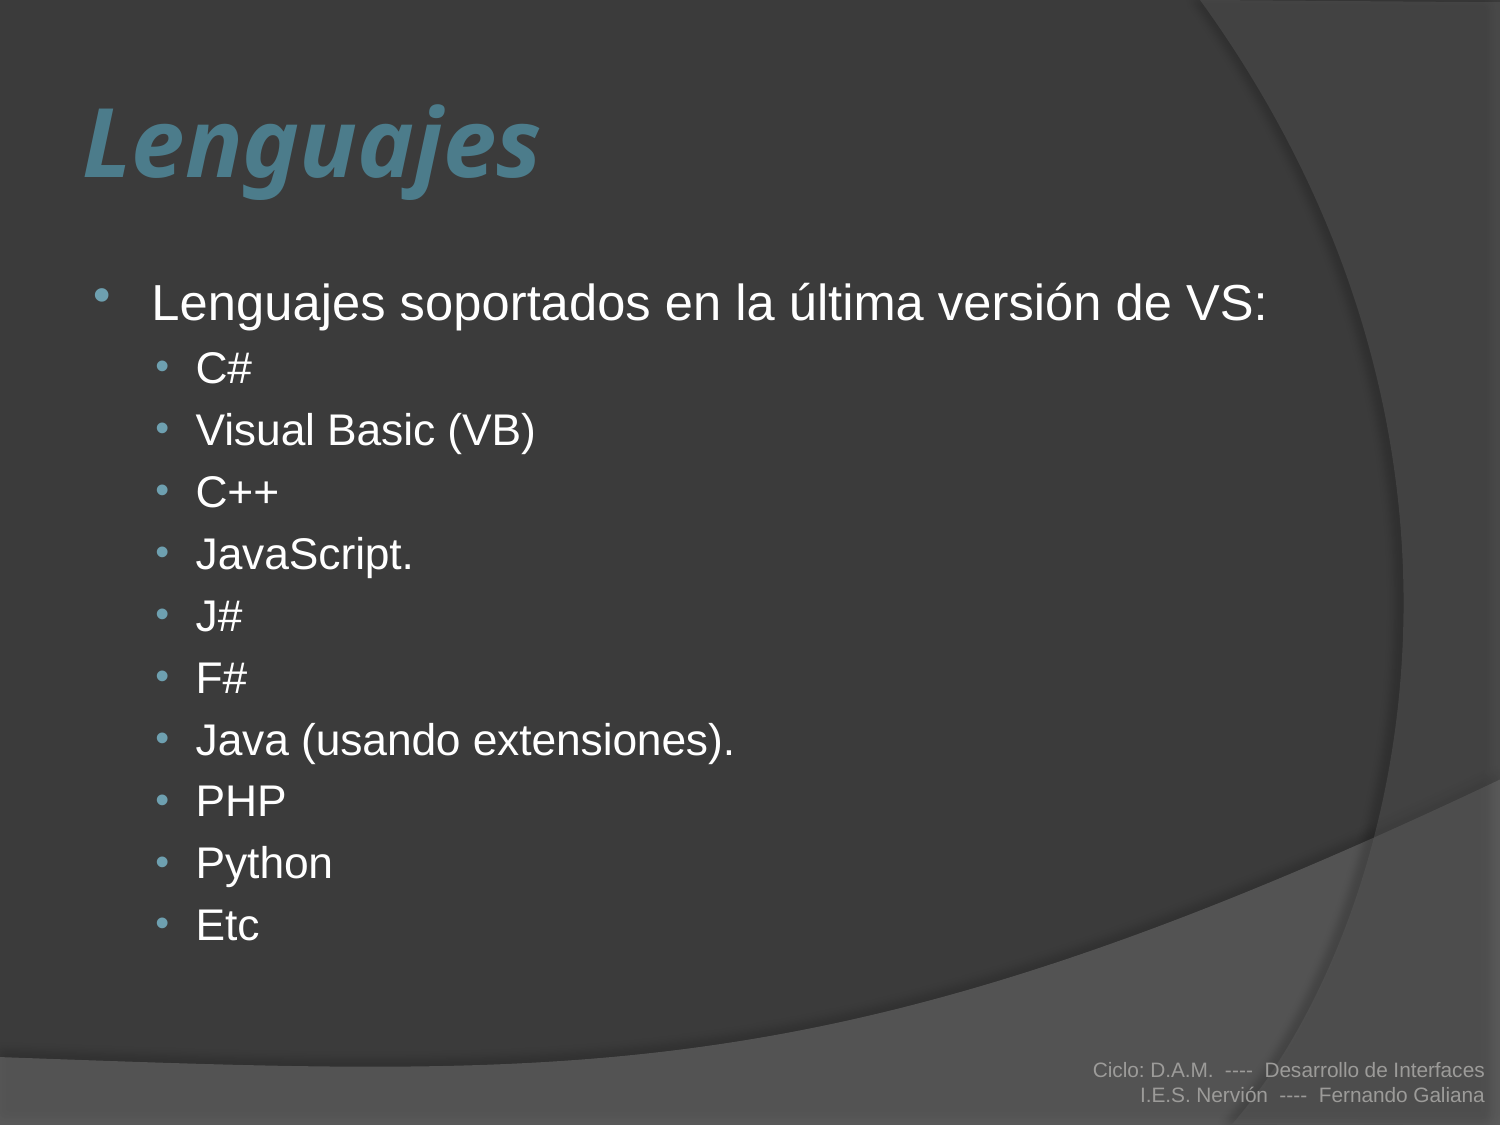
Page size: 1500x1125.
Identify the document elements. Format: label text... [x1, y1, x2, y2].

title Lenguajes [75, 45, 1300, 233]
text_box Ciclo: D.A.M. ---- Desarrollo de Interfaces I.E.S. Nervión ---- Fernando Galiana [1009, 1046, 1485, 1107]
list Lenguajes soportados en la última versión de VS: C# Visual Basic (VB) C++ JavaScript. J# F# Java (usando extensiones). PHP Python Etc [75, 262, 1300, 1005]
